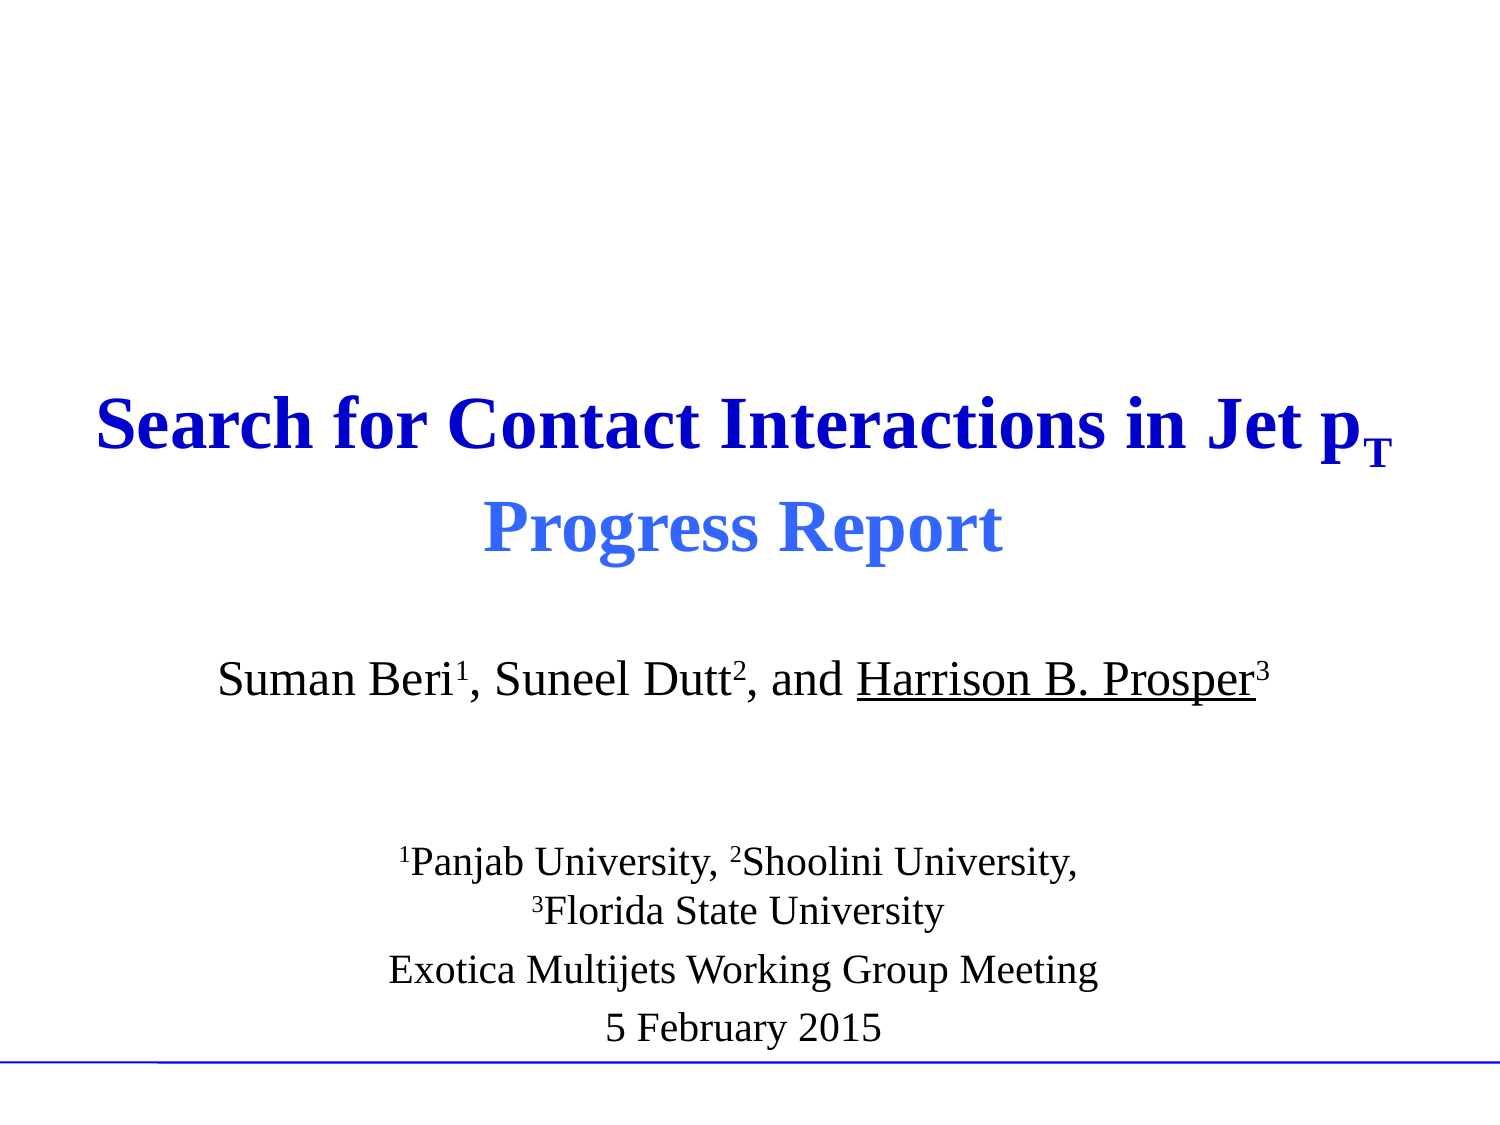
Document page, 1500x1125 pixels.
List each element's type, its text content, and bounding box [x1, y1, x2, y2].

subtitle Suman Beri1, Suneel Dutt2, and Harrison B. Prosper3 1Panjab University, 2Shoolini University, 3Florida State University Exotica Multijets Working Group Meeting 5 February 2015 [199, 637, 1288, 926]
title Search for Contact Interactions in Jet pT Progress Report [49, 349, 1438, 591]
